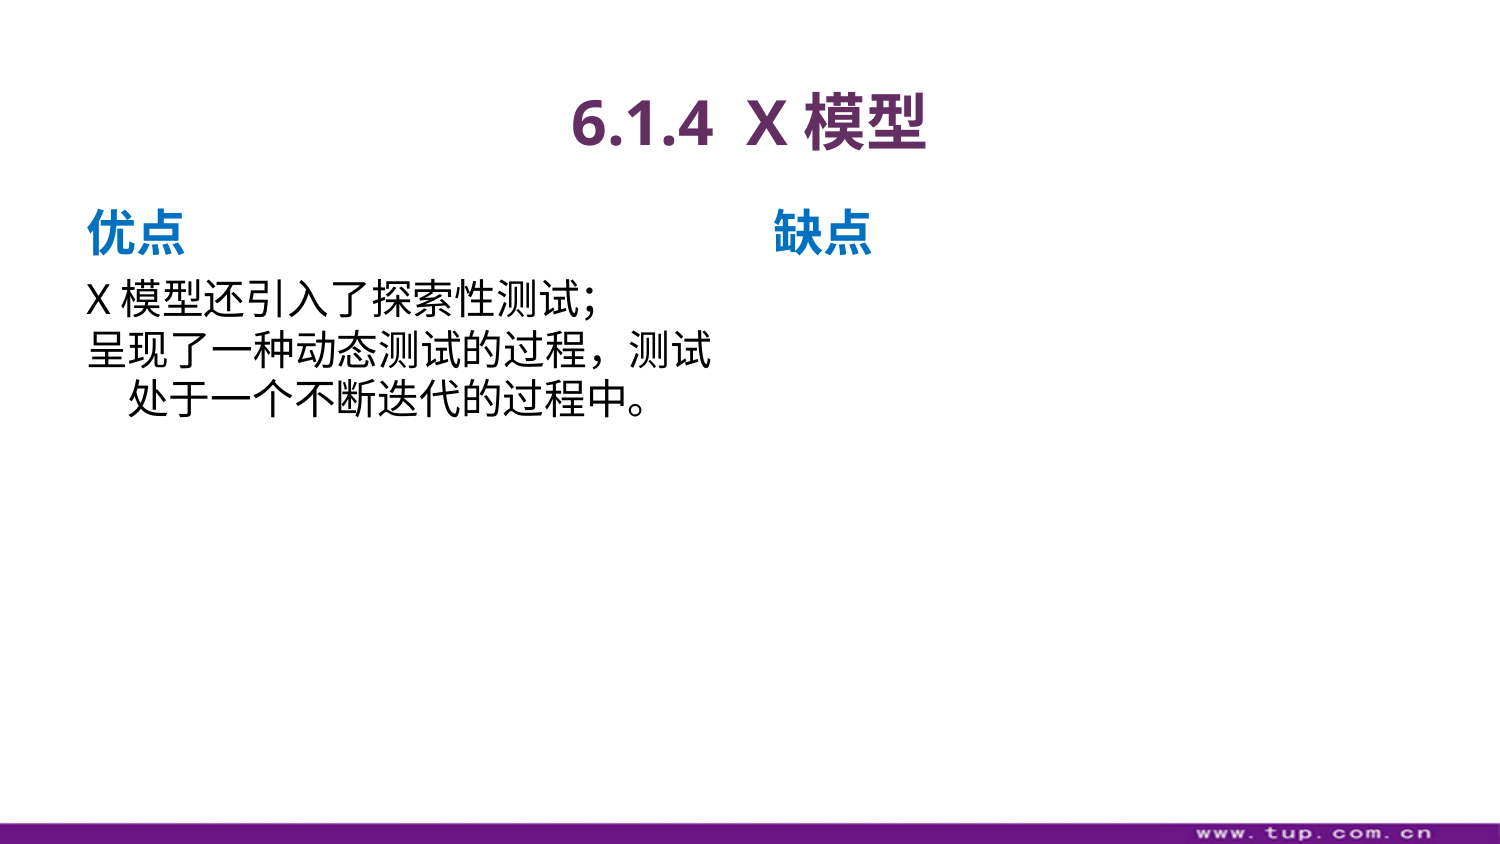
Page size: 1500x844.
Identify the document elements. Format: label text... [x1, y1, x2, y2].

list 优点 [75, 188, 738, 267]
picture [0, 820, 1500, 844]
list 缺点 [761, 188, 1425, 268]
title 6.1.4 X模型 [75, 77, 1425, 126]
list X模型还引入了探索性测试； 呈现了一种动态测试的过程，测试处于一个不断迭代的过程中。 [74, 267, 738, 754]
